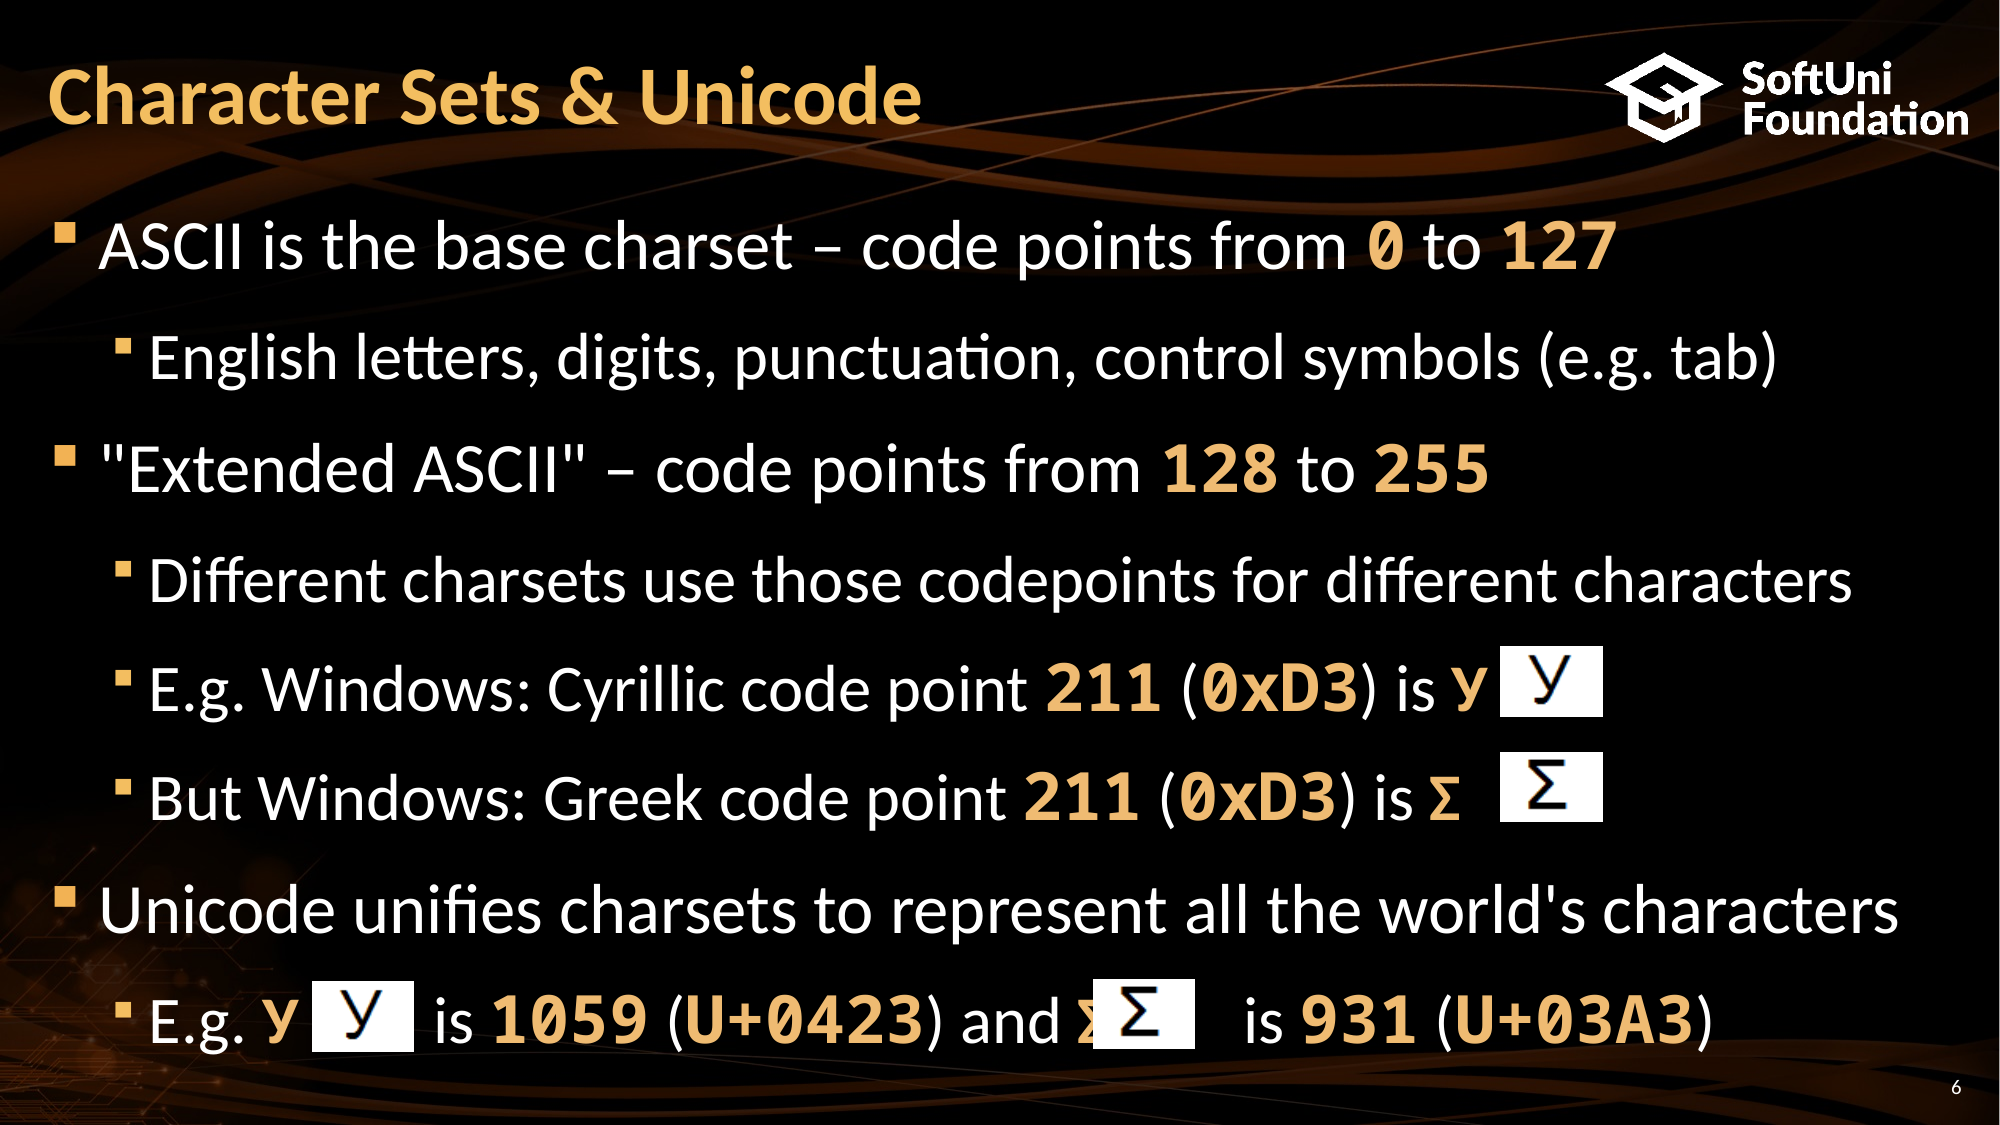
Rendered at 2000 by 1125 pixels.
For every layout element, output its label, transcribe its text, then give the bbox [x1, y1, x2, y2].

picture [0, 0, 2000, 1125]
title Character Sets & Unicode [30, 6, 1602, 189]
list ASCII is the base charset – code points from 0 to 127 English letters, digits, punctuation, control symbols (e.g. tab) "Extended ASCII" – code points from 128 to 255 Different charsets use those codepoints for different characters E.g. Windows: Cyrillic code point 211 (0xD3) is У But Windows: Greek code point 211 (0xD3) is Σ Unicode unifies charsets to represent all the world's characters E.g. У is 1059 (U+0423) and Σ is 931 (U+03A3) [31, 188, 1968, 1103]
